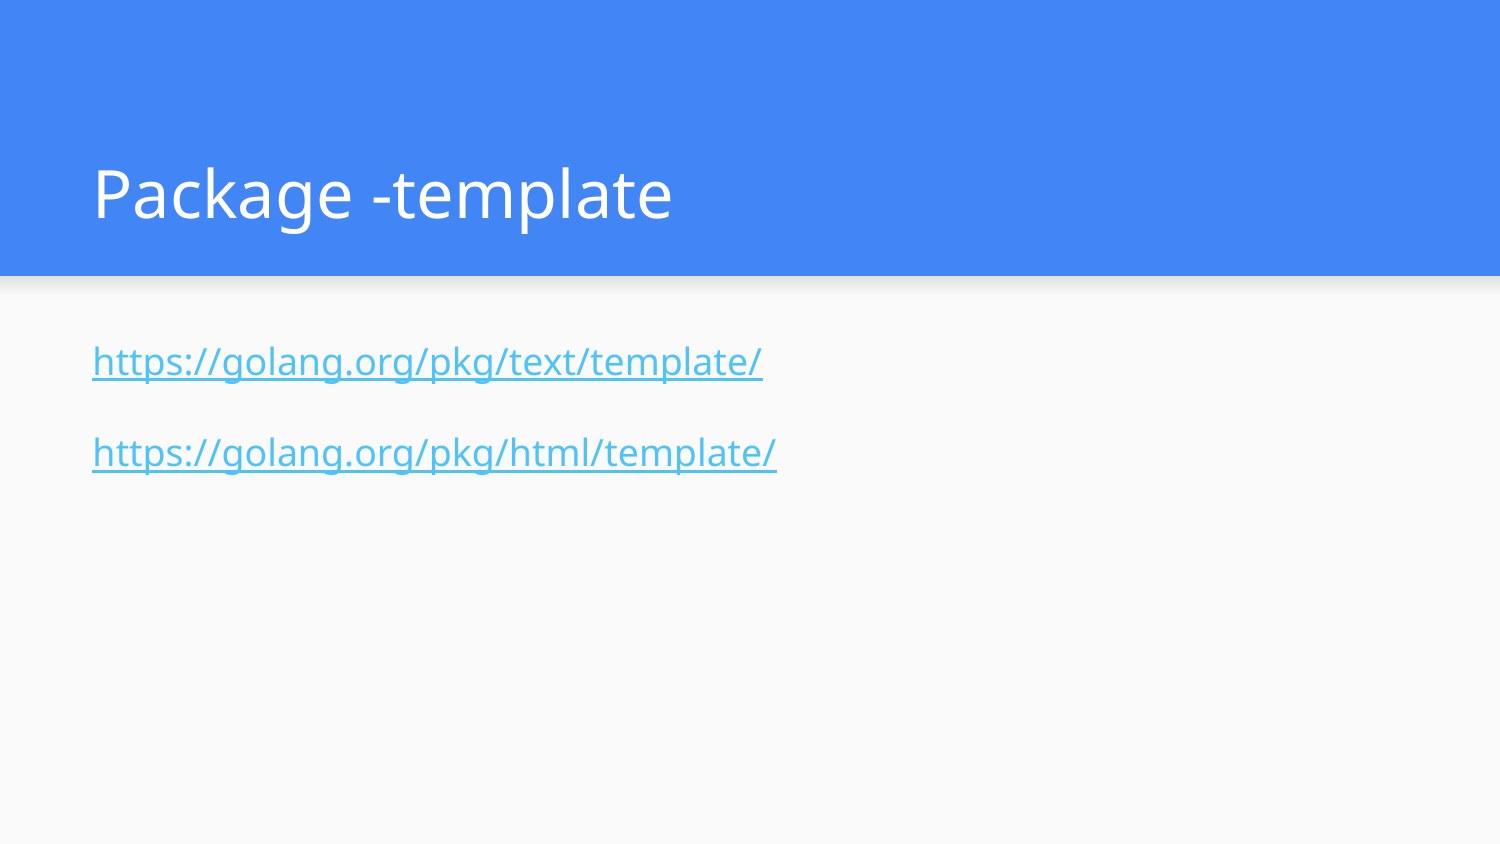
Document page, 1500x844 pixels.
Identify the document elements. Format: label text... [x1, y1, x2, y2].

title Package -template [77, 121, 1427, 248]
list https://golang.org/pkg/text/template/ https://golang.org/pkg/html/template/ [77, 314, 1427, 760]
